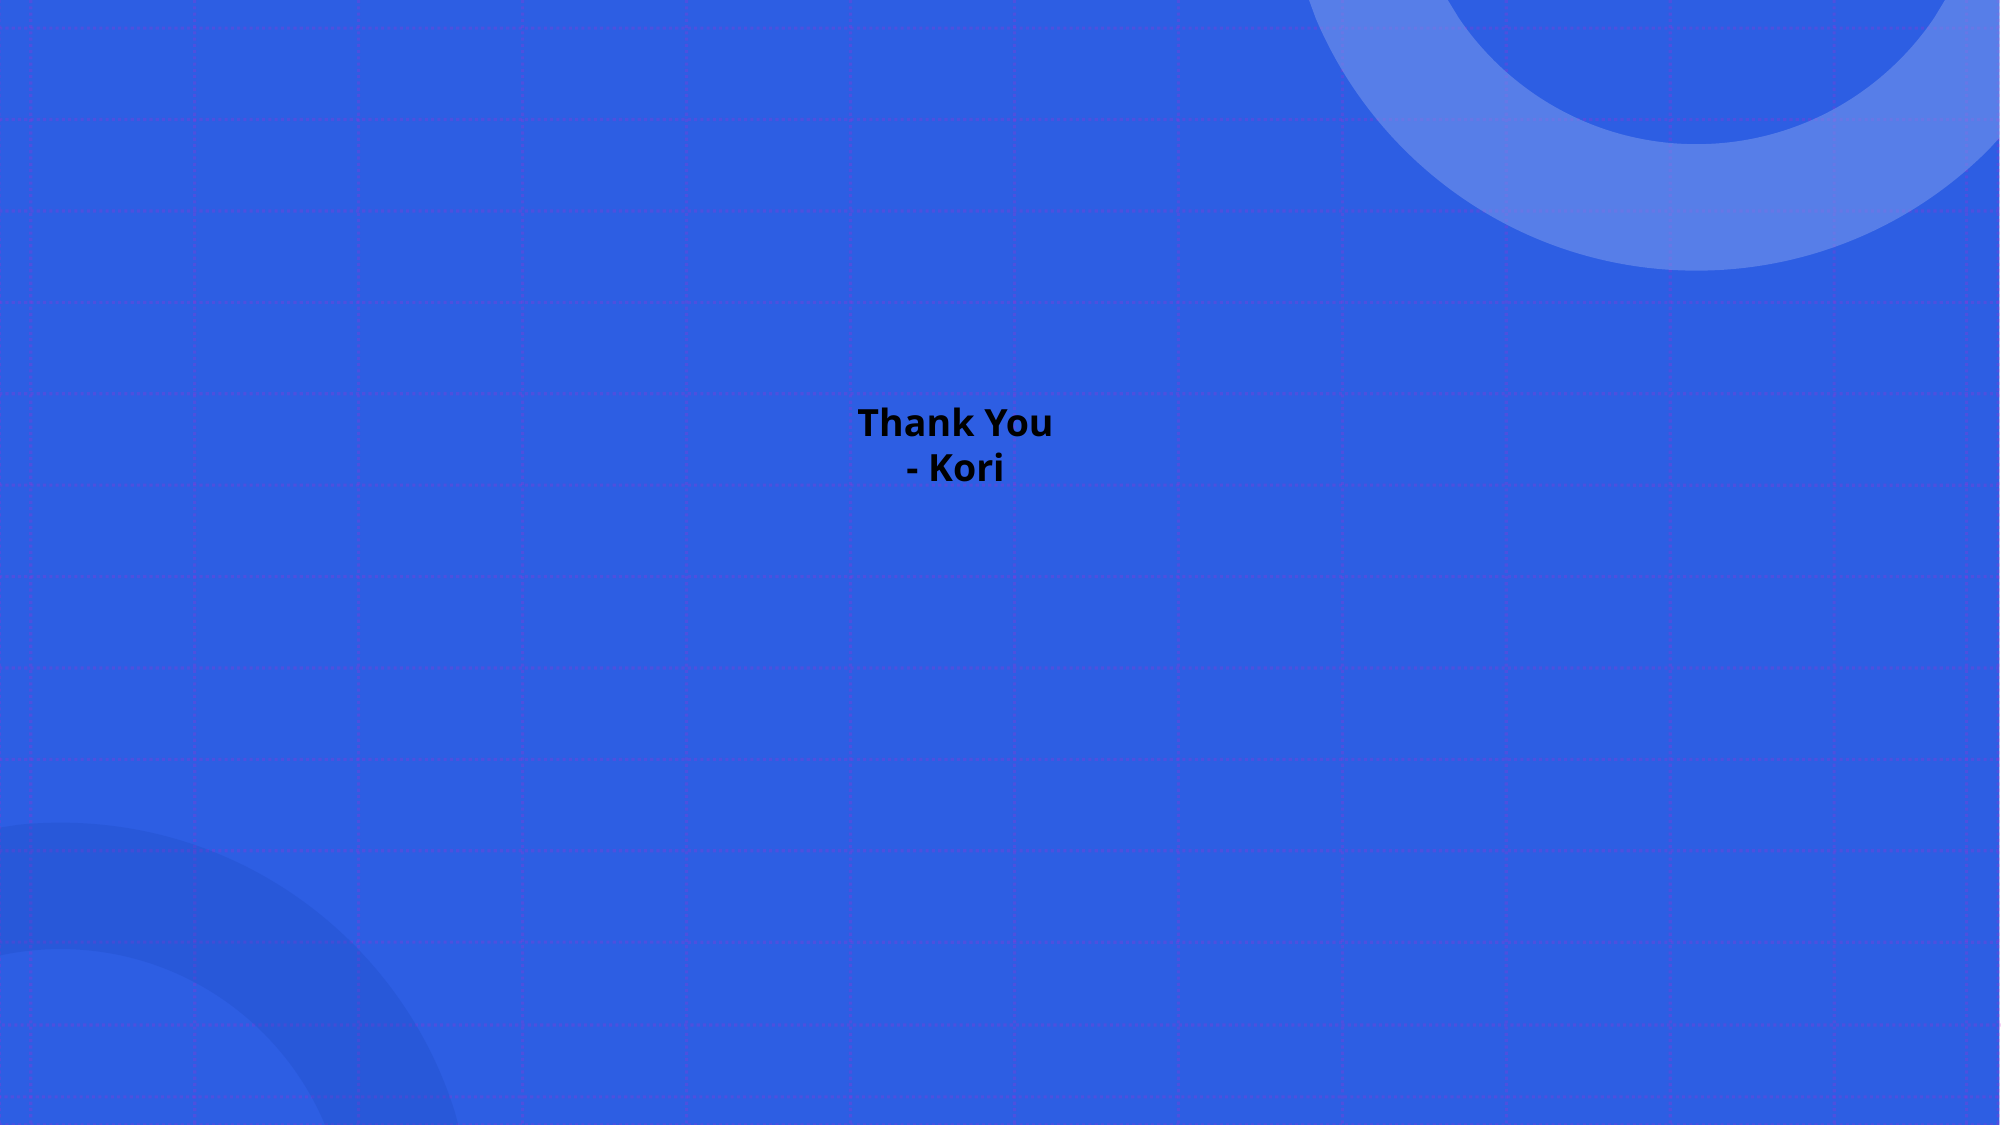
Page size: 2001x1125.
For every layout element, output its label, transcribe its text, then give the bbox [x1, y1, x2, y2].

text_box Thank You - Kori [382, 391, 1529, 496]
